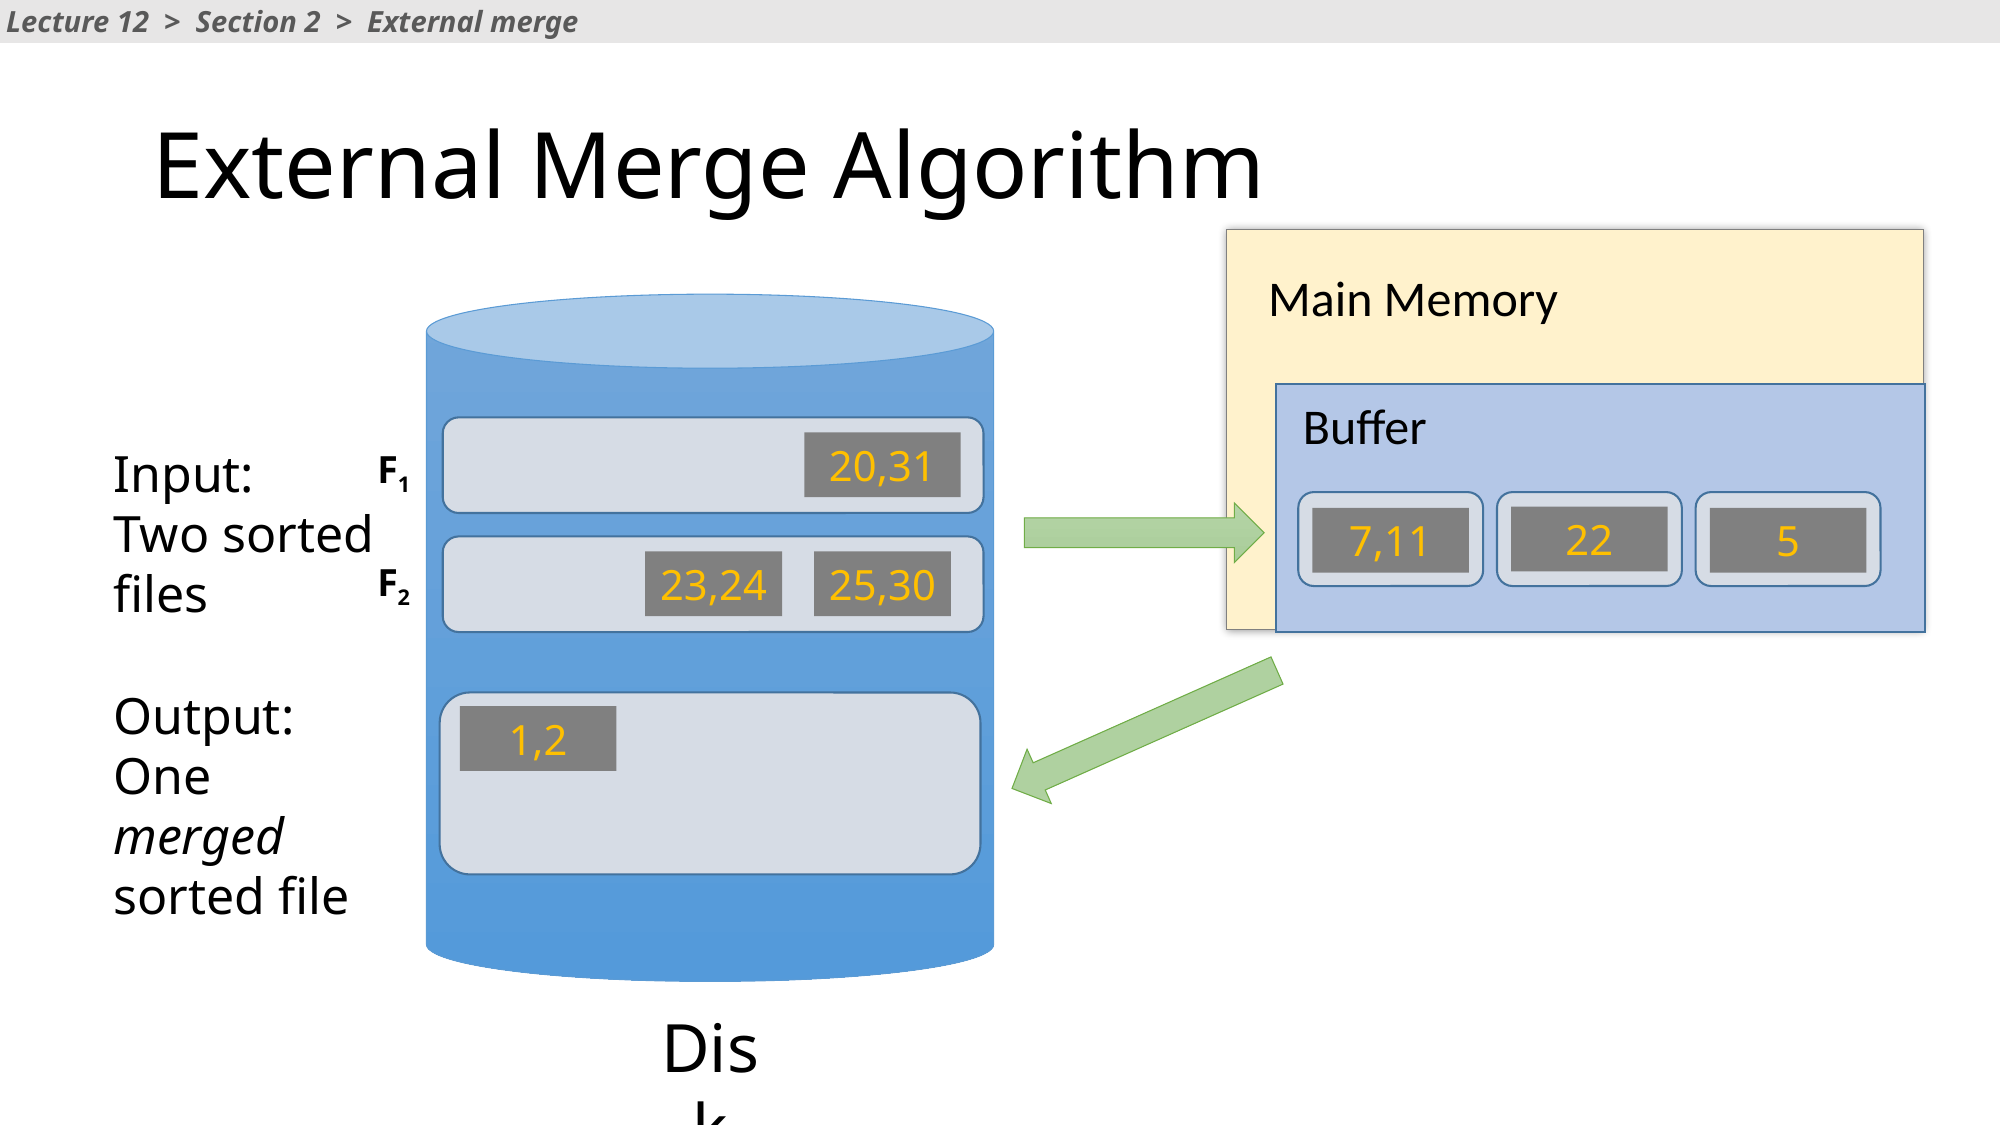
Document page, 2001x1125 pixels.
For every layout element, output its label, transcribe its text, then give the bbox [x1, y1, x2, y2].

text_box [1226, 229, 1925, 633]
text_box [1011, 656, 1284, 805]
text_box Output: One merged sorted file [98, 677, 400, 933]
title External Merge Algorithm [137, 59, 1863, 278]
text_box 20,31 [804, 432, 961, 498]
text_box [1023, 517, 1226, 549]
text_box [441, 535, 985, 634]
text_box F2 [362, 551, 426, 618]
text_box 23,24 [645, 551, 783, 617]
text_box [441, 416, 985, 515]
text_box 1,2 [459, 706, 617, 771]
text_box 25,30 [814, 551, 951, 617]
text_box Disk [637, 998, 783, 1125]
text_box [438, 691, 982, 876]
text_box F1 [362, 438, 426, 505]
text_box [425, 293, 995, 982]
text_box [428, 295, 992, 367]
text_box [0, 0, 2000, 47]
text_box Input: Two sorted files [98, 435, 400, 630]
